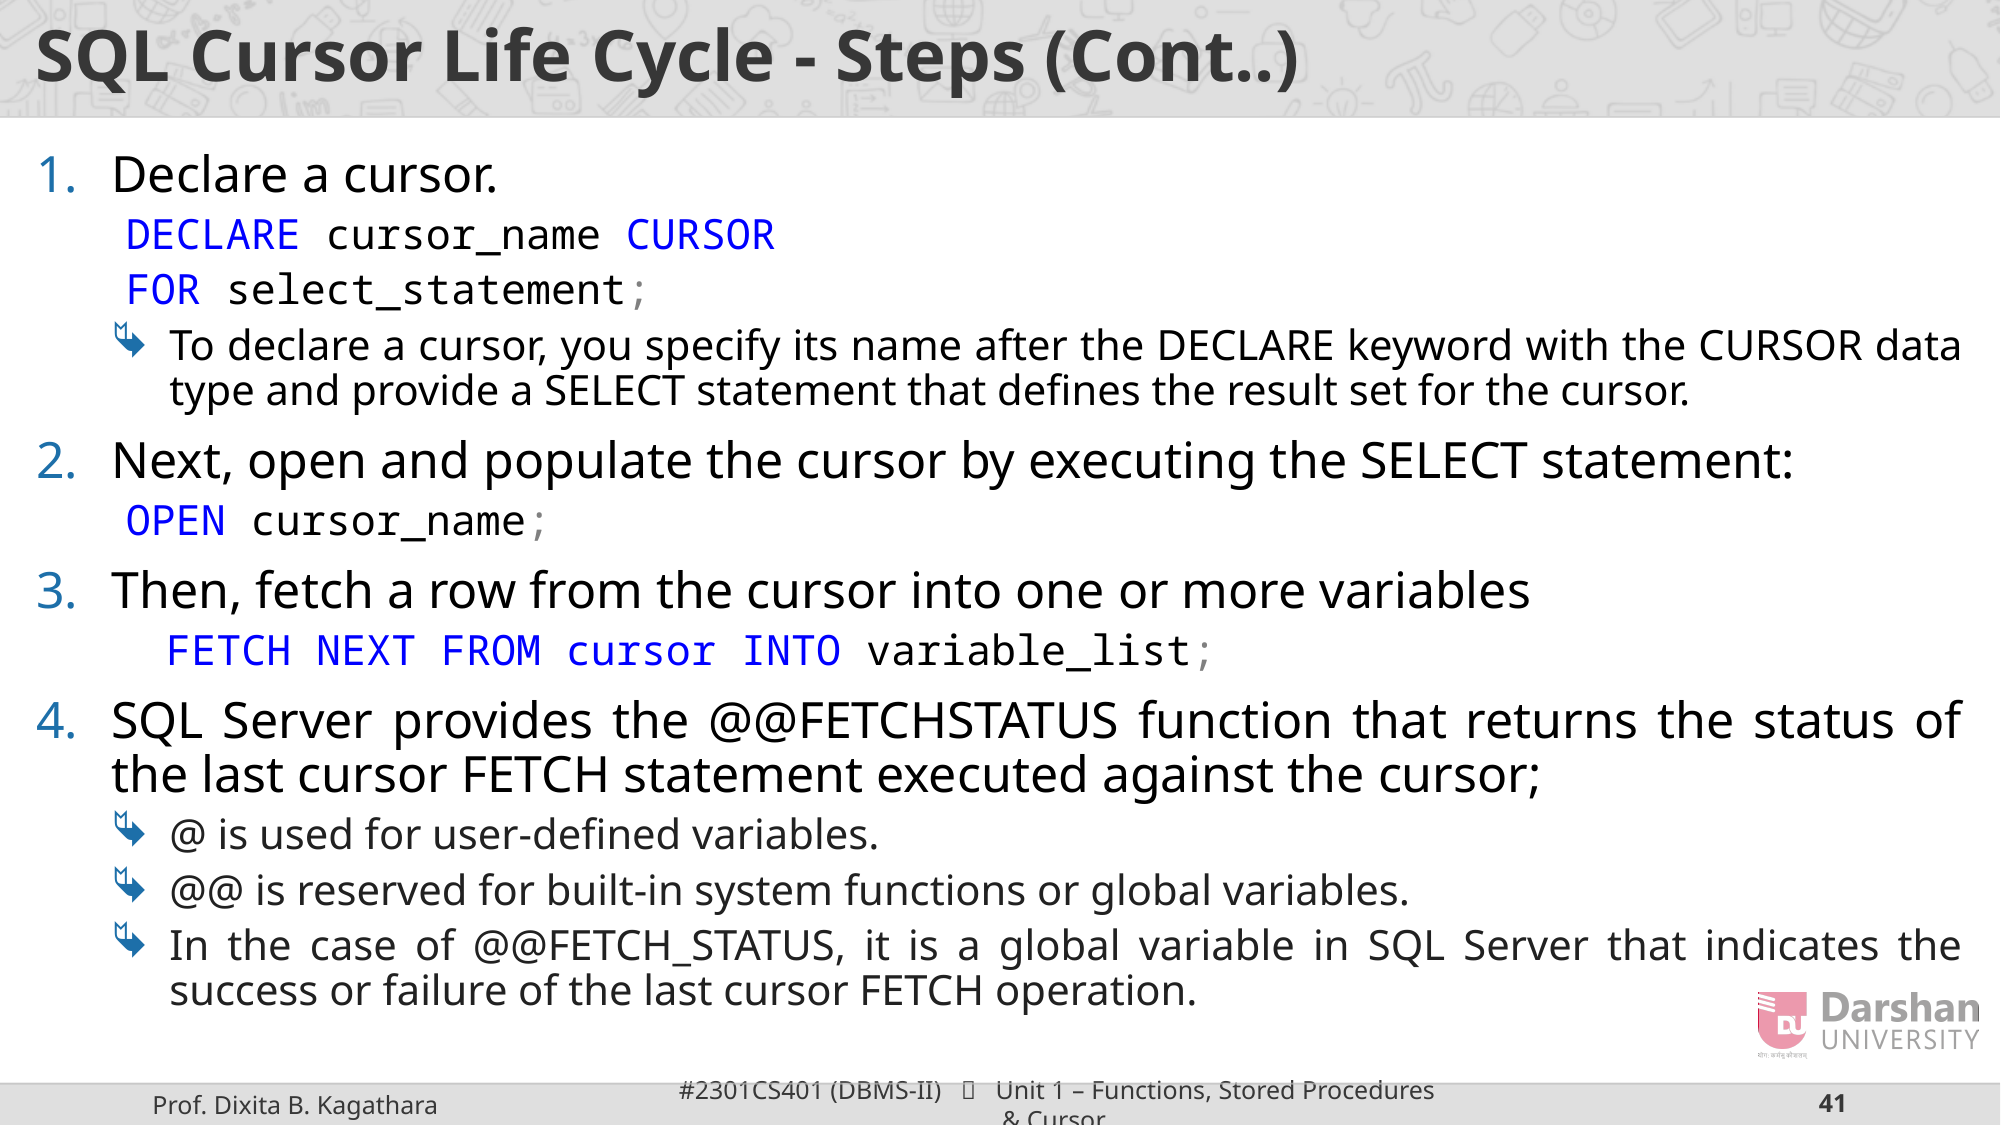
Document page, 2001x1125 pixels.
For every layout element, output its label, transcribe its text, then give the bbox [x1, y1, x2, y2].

title SQL Cursor Life Cycle - Steps (Cont..) [0, 0, 2000, 117]
list Declare a cursor. DECLARE cursor_name CURSOR FOR select_statement; To declare a cursor, you specify its name after the DECLARE keyword with the CURSOR data type and provide a SELECT statement that defines the result set for the cursor. Next, open and populate the cursor by executing the SELECT statement: OPEN cursor_name; Then, fetch a row from the cursor into one or more variables FETCH NEXT FROM cursor INTO variable_list; SQL Server provides the @@FETCHSTATUS function that returns the status of the last cursor FETCH statement executed against the cursor; @ is used for user-defined variables. @@ is reserved for built-in system functions or global variables. In the case of @@FETCH_STATUS, it is a global variable in SQL Server that indicates the success or failure of the last cursor FETCH operation. [21, 141, 1979, 1059]
